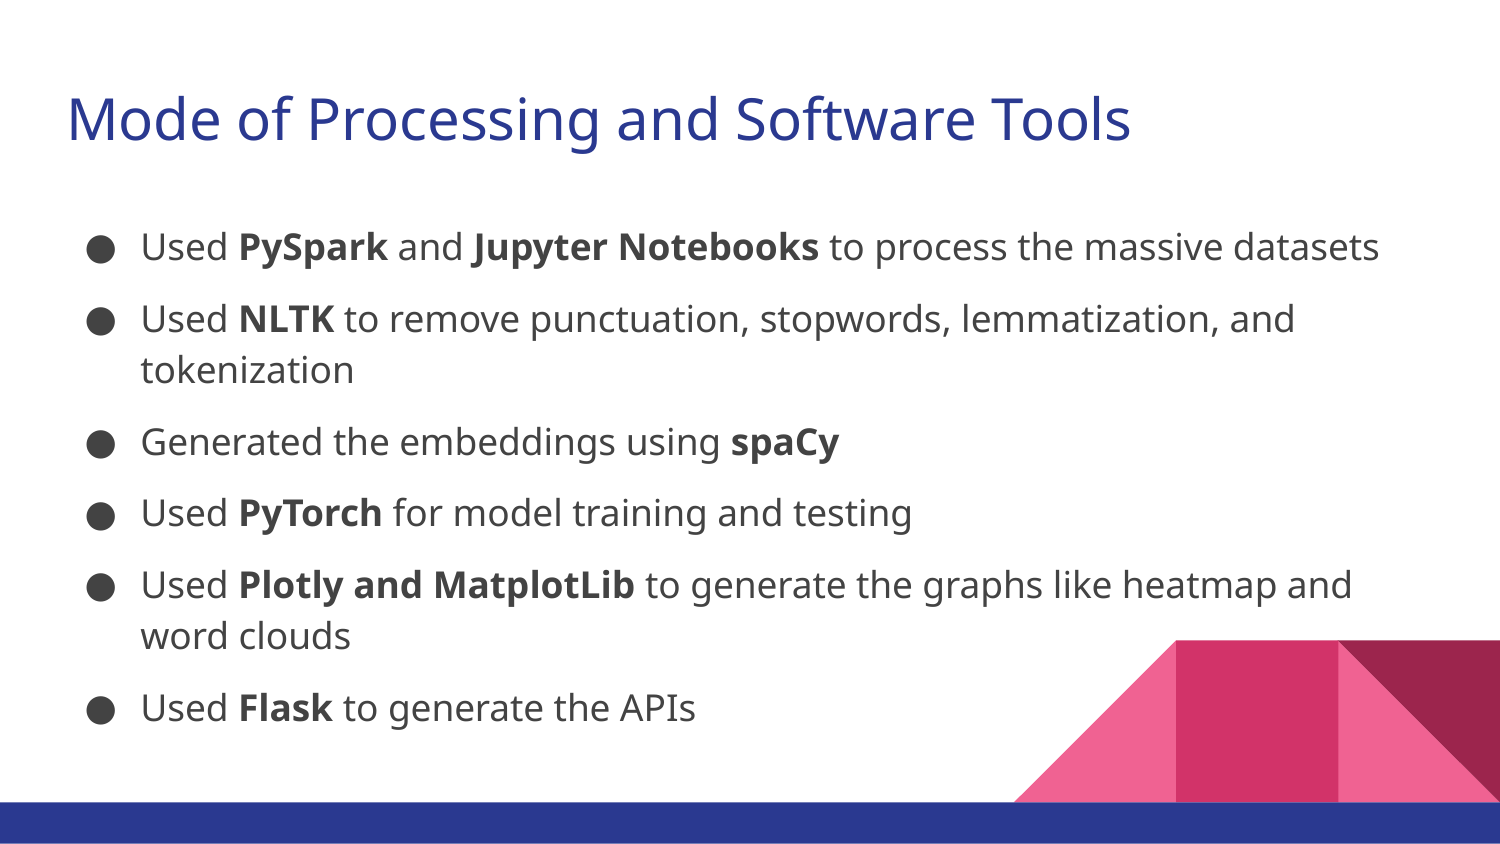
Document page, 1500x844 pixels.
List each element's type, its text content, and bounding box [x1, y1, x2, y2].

title Mode of Processing and Software Tools [51, 67, 1449, 167]
list Used PySpark and Jupyter Notebooks to process the massive datasets Used NLTK to remove punctuation, stopwords, lemmatization, and tokenization Generated the embeddings using spaCy Used PyTorch for model training and testing Used Plotly and MatplotLib to generate the graphs like heatmap and word clouds Used Flask to generate the APIs [51, 201, 1449, 750]
